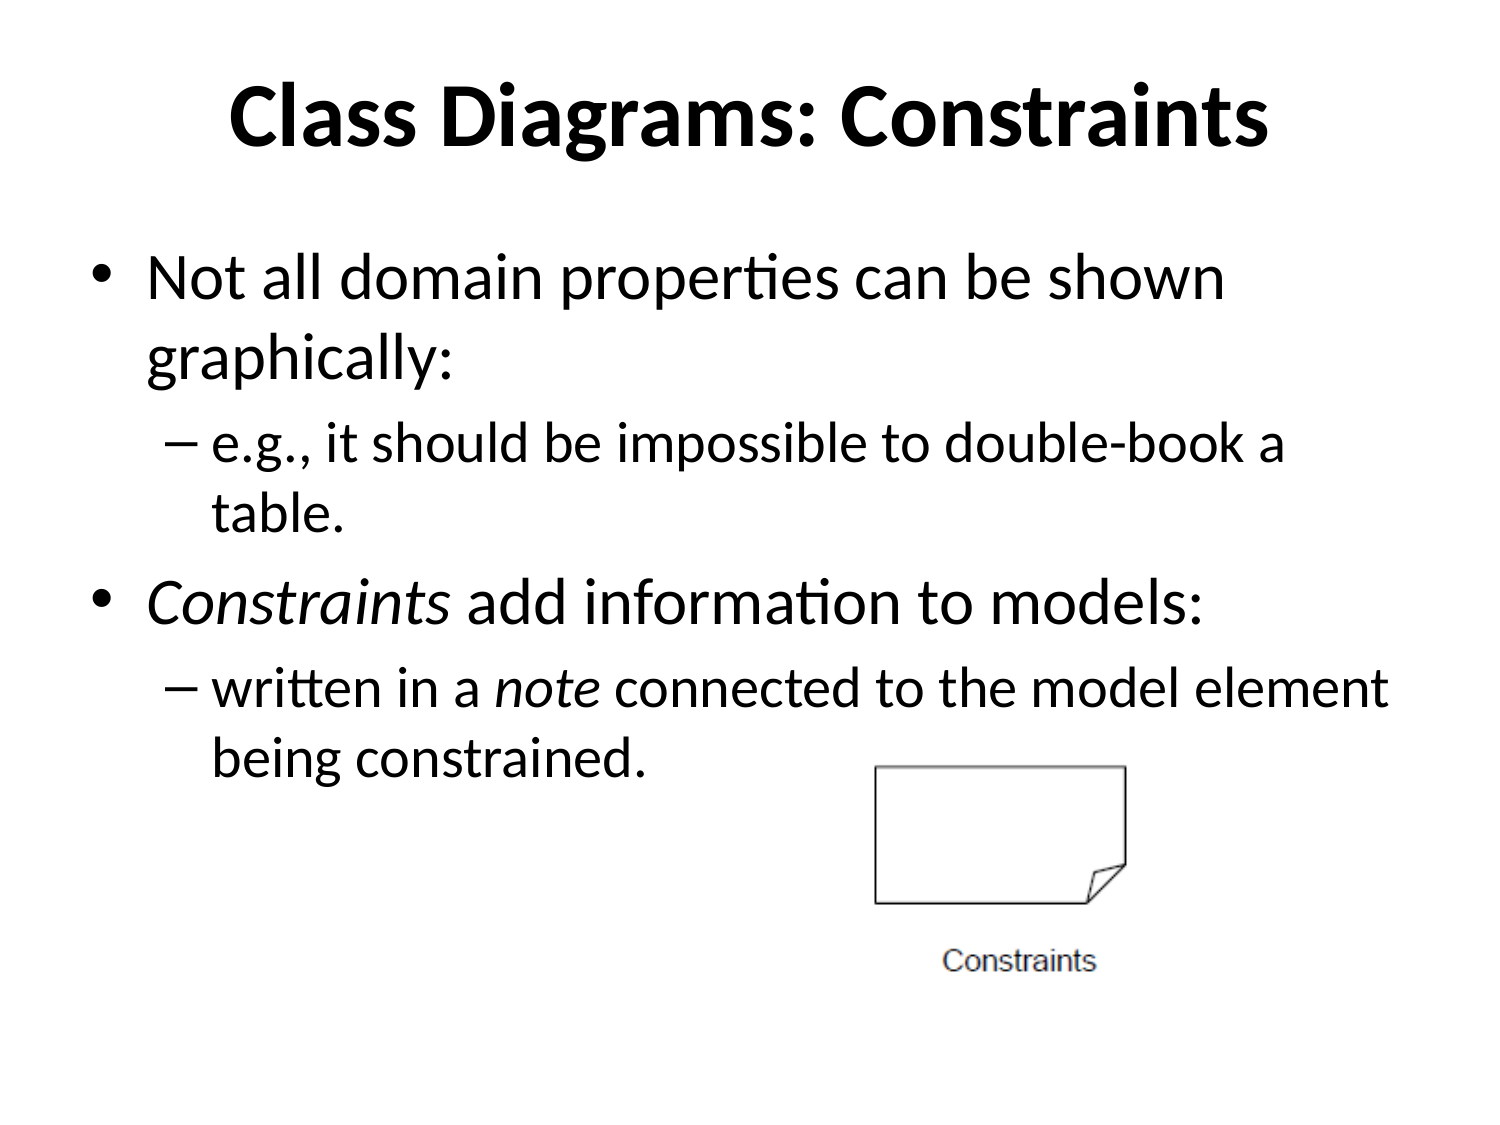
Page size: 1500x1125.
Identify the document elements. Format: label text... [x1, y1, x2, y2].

title Class Diagrams: Constraints [75, 45, 1425, 175]
picture [862, 749, 1138, 981]
list Not all domain properties can be shown graphically: e.g., it should be impossible to double-book a table. Constraints add information to models: written in a note connected to the model element being constrained. [75, 224, 1425, 968]
